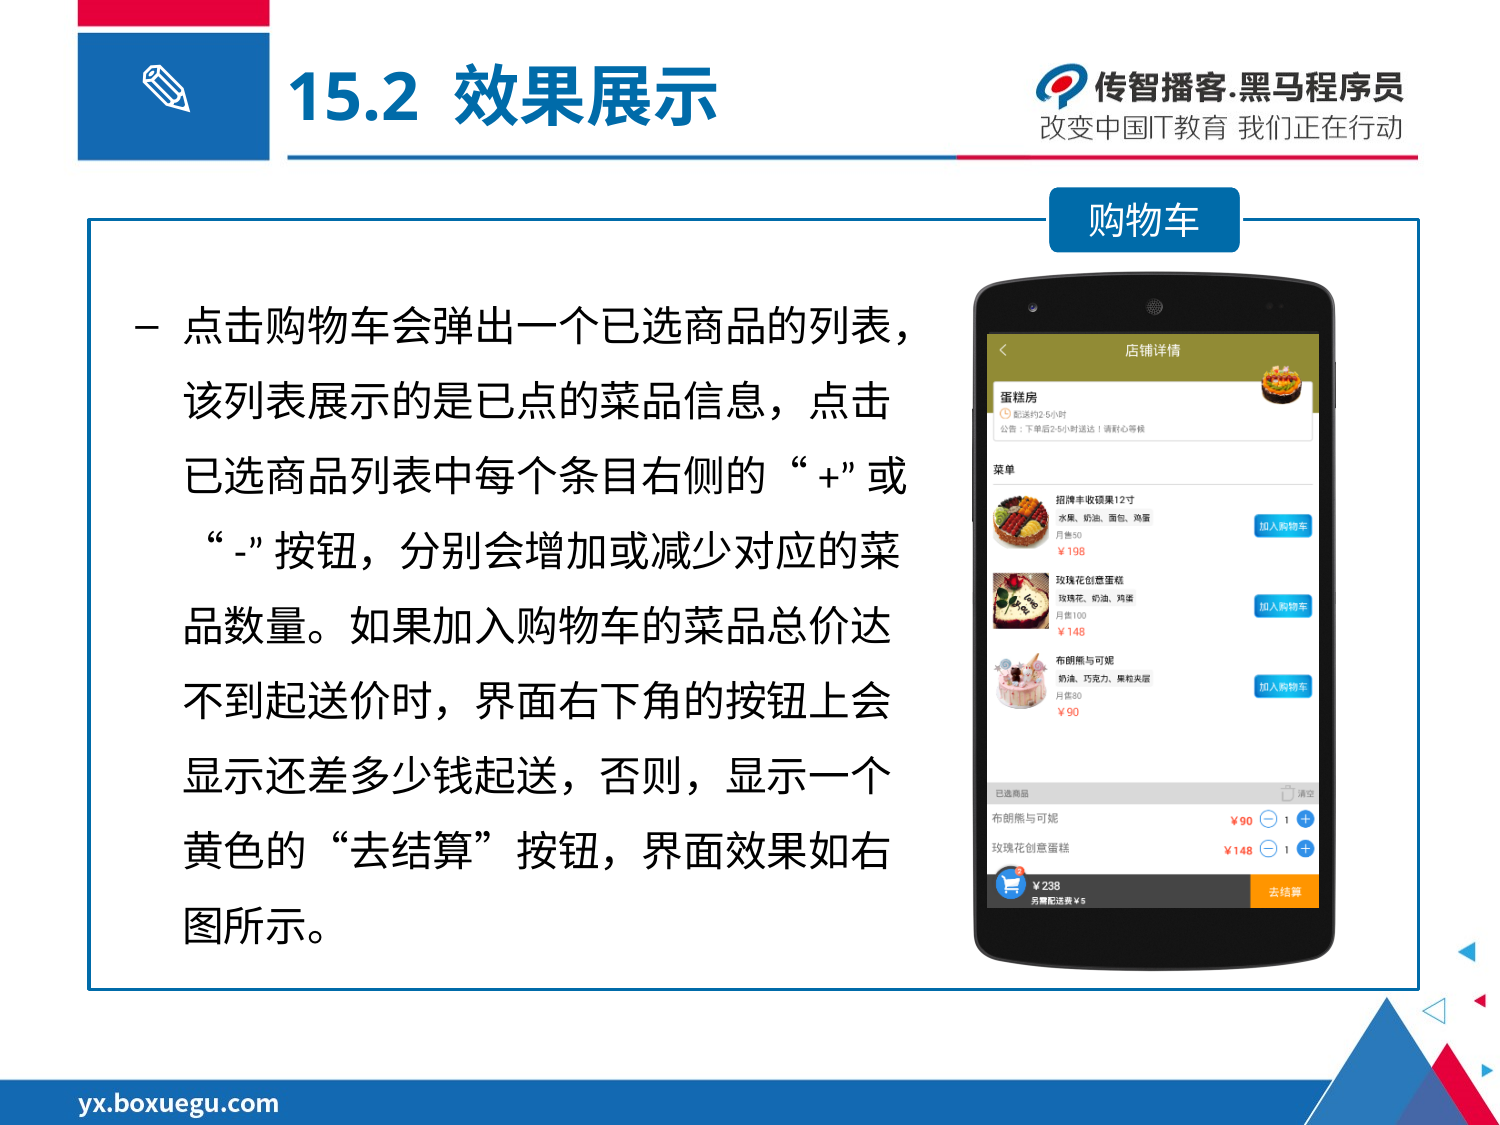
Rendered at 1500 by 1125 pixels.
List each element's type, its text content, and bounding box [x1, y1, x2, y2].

text_box 15.2 效果展示 [271, 30, 1299, 157]
text_box 点击购物车会弹出一个已选商品的列表，该列表展示的是已点的菜品信息，点击已选商品列表中每个条目右侧的“+”或“-”按钮，分别会增加或减少对应的菜品数量。如果加入购物车的菜品总价达不到起送价时，界面右下角的按钮上会显示还差多少钱起送，否则，显示一个黄色的“去结算”按钮，界面效果如右图所示。 [45, 267, 928, 952]
picture [0, 0, 1500, 1125]
text_box [89, 219, 1419, 990]
text_box 购物车 [1046, 184, 1244, 256]
